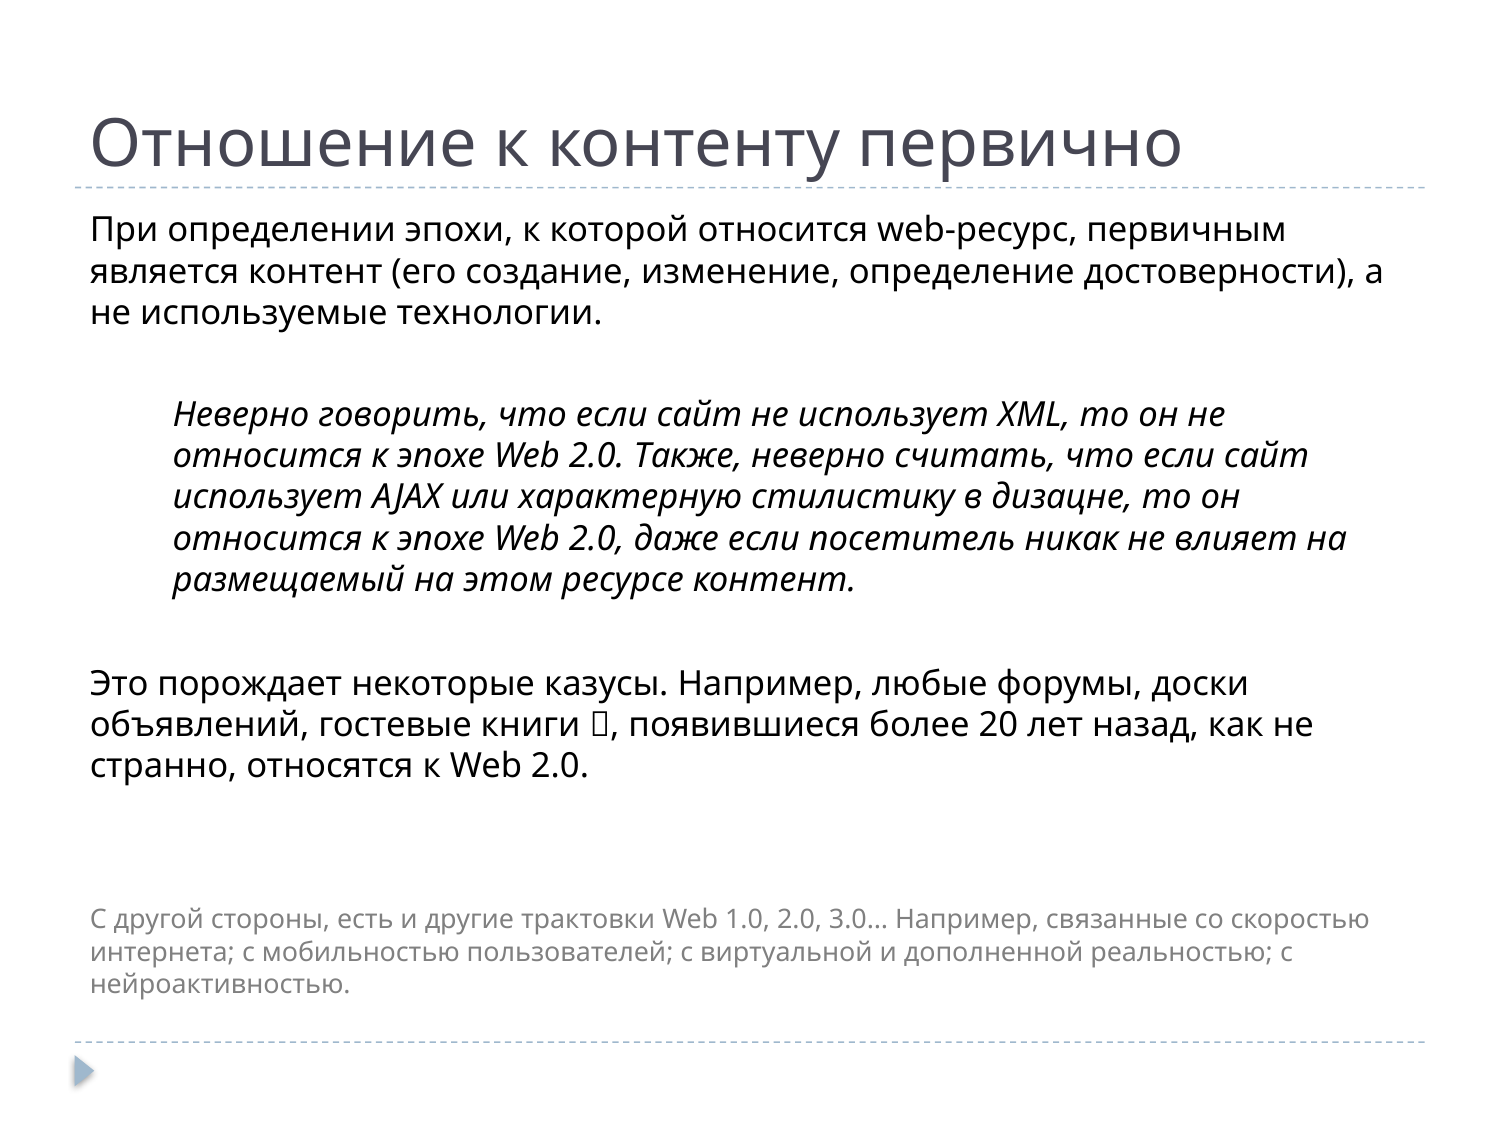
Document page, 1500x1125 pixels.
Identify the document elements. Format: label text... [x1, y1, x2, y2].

list При определении эпохи, к которой относится web-ресурс, первичным является контент (его создание, изменение, определение достоверности), а не используемые технологии. Неверно говорить, что если сайт не использует XML, то он не относится к эпохе Web 2.0. Также, неверно считать, что если сайт использует AJAX или характерную стилистику в дизацне, то он относится к эпохе Web 2.0, даже если посетитель никак не влияет на размещаемый на этом ресурсе контент. Это порождает некоторые казусы. Например, любые форумы, доски объявлений, гостевые книги , появившиеся более 20 лет назад, как не странно, относятся к Web 2.0. С другой стороны, есть и другие трактовки Web 1.0, 2.0, 3.0… Например, связанные со скоростью интернета; с мобильностью пользователей; с виртуальной и дополненной реальностью; с нейроактивностью. [75, 200, 1425, 1010]
title Отношение к контенту первично [75, 24, 1425, 188]
